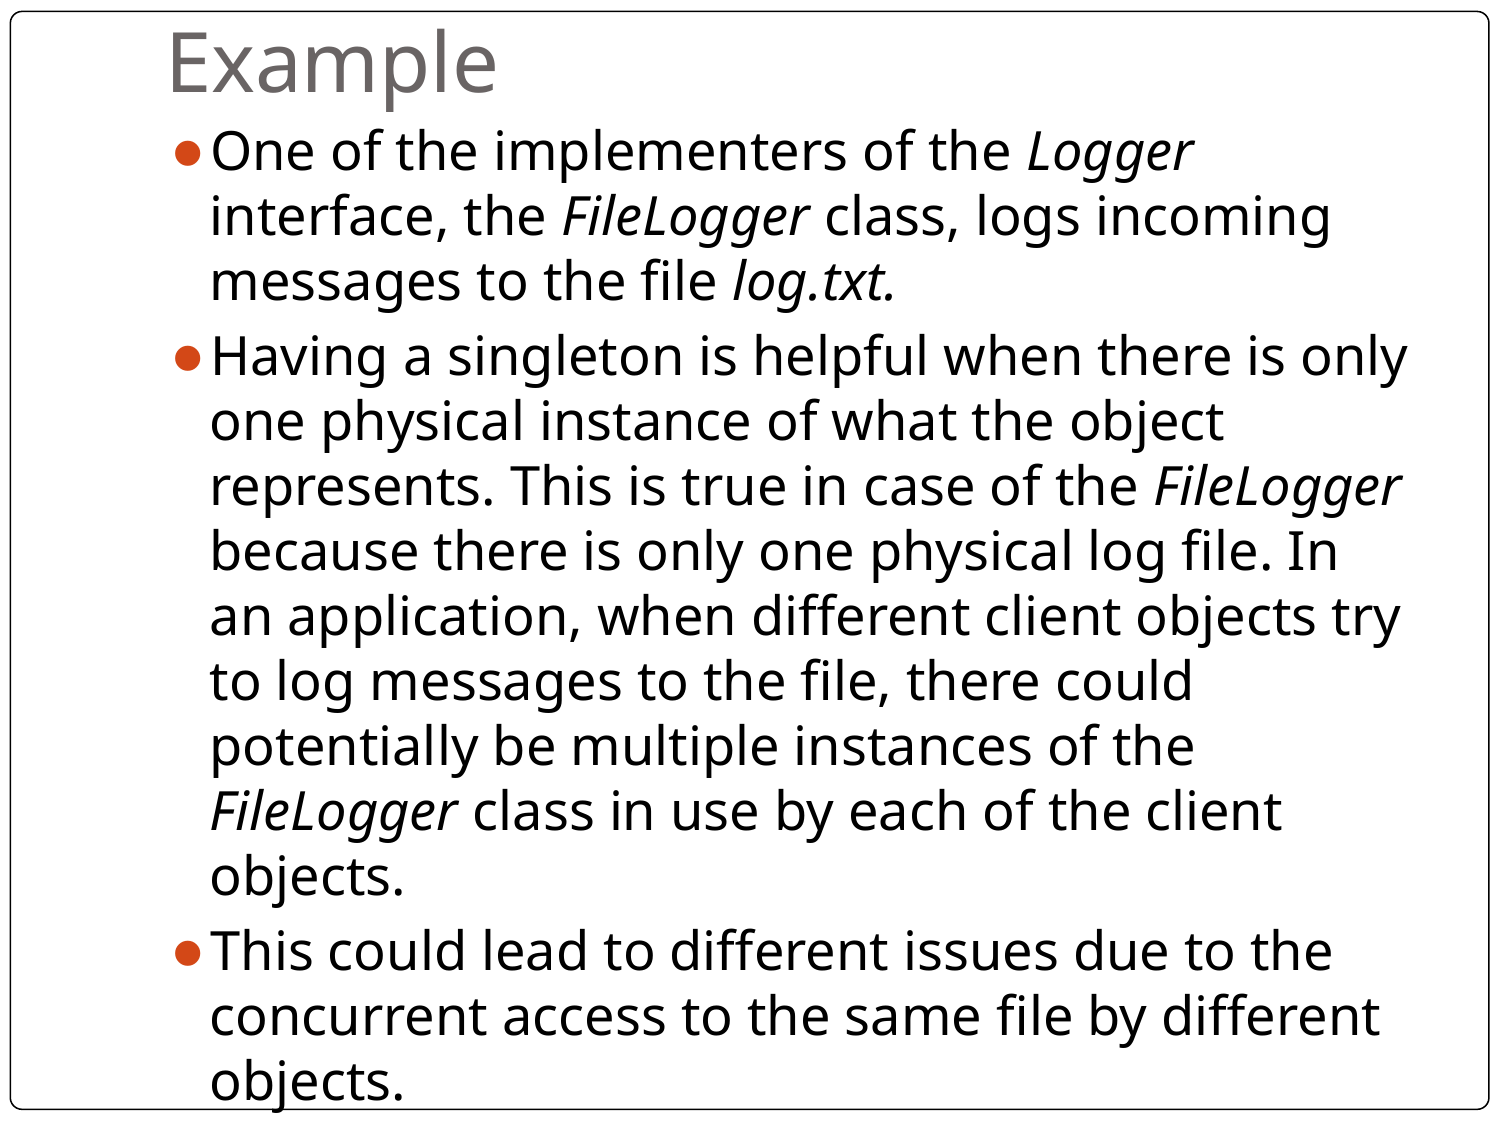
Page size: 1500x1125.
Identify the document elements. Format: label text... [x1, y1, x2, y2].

list One of the implementers of the Logger interface, the FileLogger class, logs incoming messages to the file log.txt. Having a singleton is helpful when there is only one physical instance of what the object represents. This is true in case of the FileLogger because there is only one physical log file. In an application, when different client objects try to log messages to the file, there could potentially be multiple instances of the FileLogger class in use by each of the client objects. This could lead to different issues due to the concurrent access to the same file by different objects. [150, 108, 1425, 859]
title Example [150, 0, 1425, 108]
